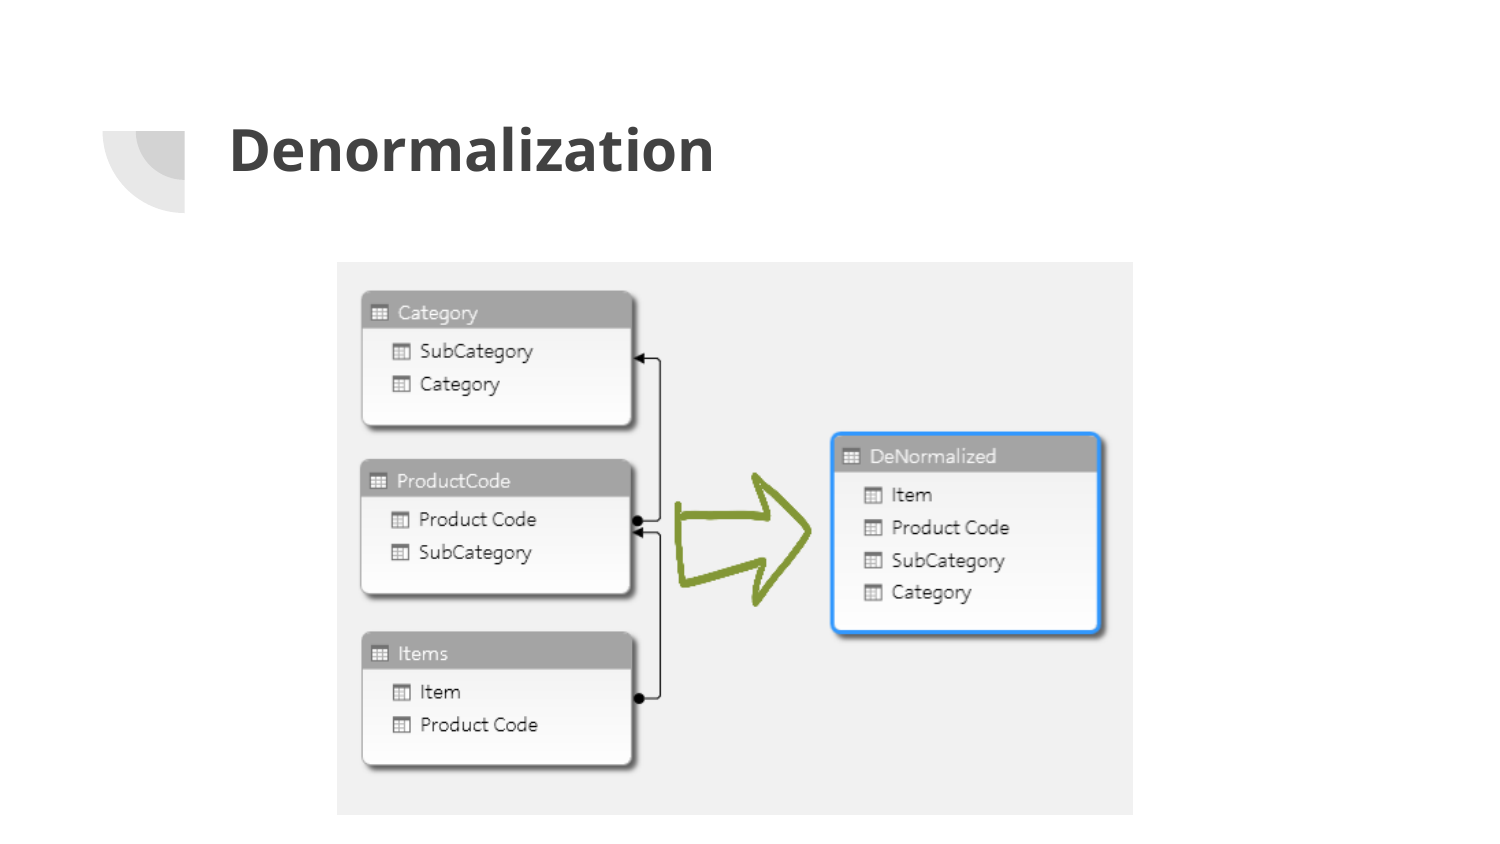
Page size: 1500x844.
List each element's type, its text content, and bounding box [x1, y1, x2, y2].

title Denormalization [213, 98, 1368, 263]
picture [337, 261, 1134, 815]
